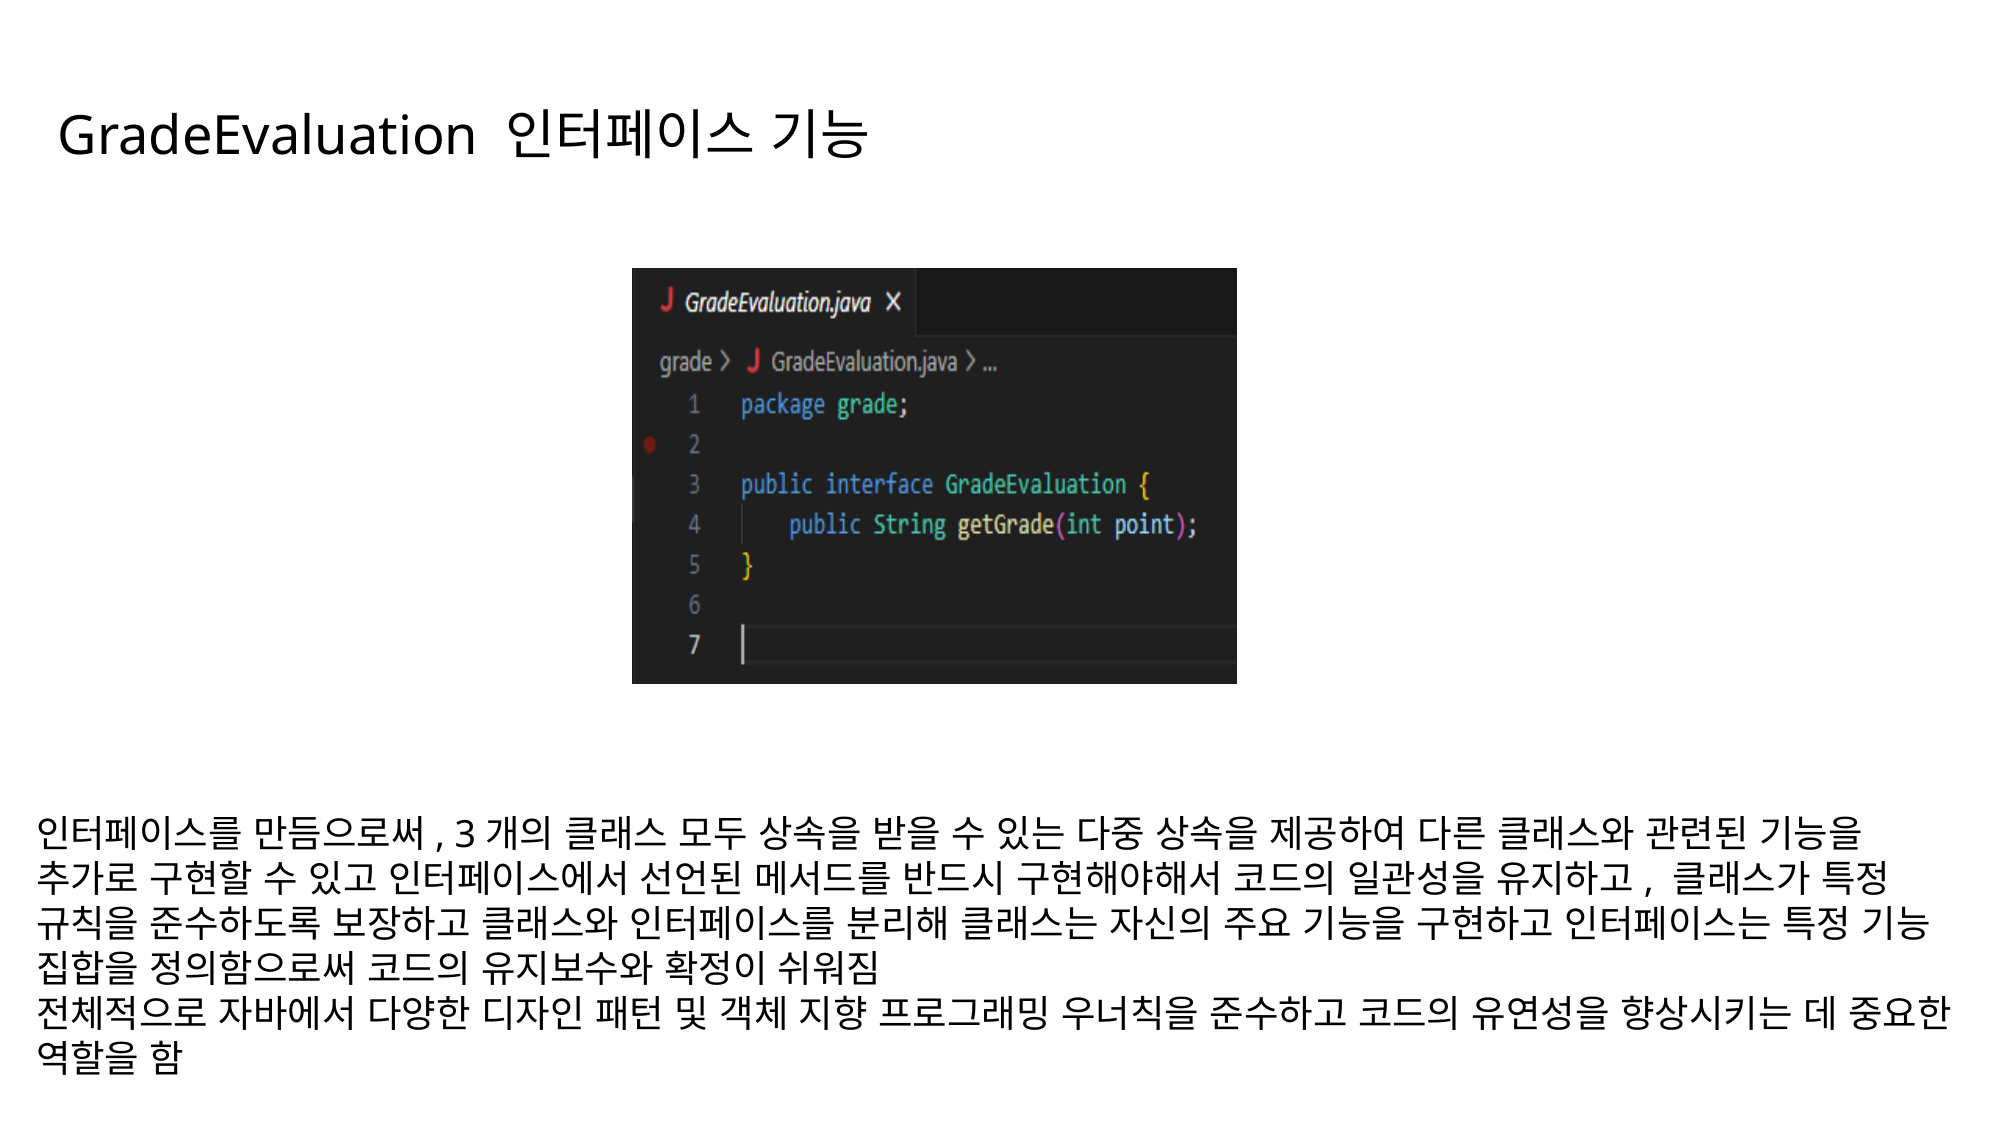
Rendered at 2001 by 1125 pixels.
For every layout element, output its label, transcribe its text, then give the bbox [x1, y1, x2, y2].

text_box 인터페이스를 만듬으로써, 3개의 클래스 모두 상속을 받을 수 있는 다중 상속을 제공하여 다른 클래스와 관련된 기능을 추가로 구현할 수 있고 인터페이스에서 선언된 메서드를 반드시 구현해야해서 코드의 일관성을 유지하고, 클래스가 특정 규칙을 준수하도록 보장하고 클래스와 인터페이스를 분리해 클래스는 자신의 주요 기능을 구현하고 인터페이스는 특정 기능 집합을 정의함으로써 코드의 유지보수와 확정이 쉬워짐 전체적으로 자바에서 다양한 디자인 패턴 및 객체 지향 프로그래밍 우너칙을 준수하고 코드의 유연성을 향상시키는 데 중요한 역할을 함 [21, 802, 1979, 1087]
picture [631, 268, 1237, 684]
title GradeEvaluation 인터페이스 기능 [42, 56, 1096, 218]
